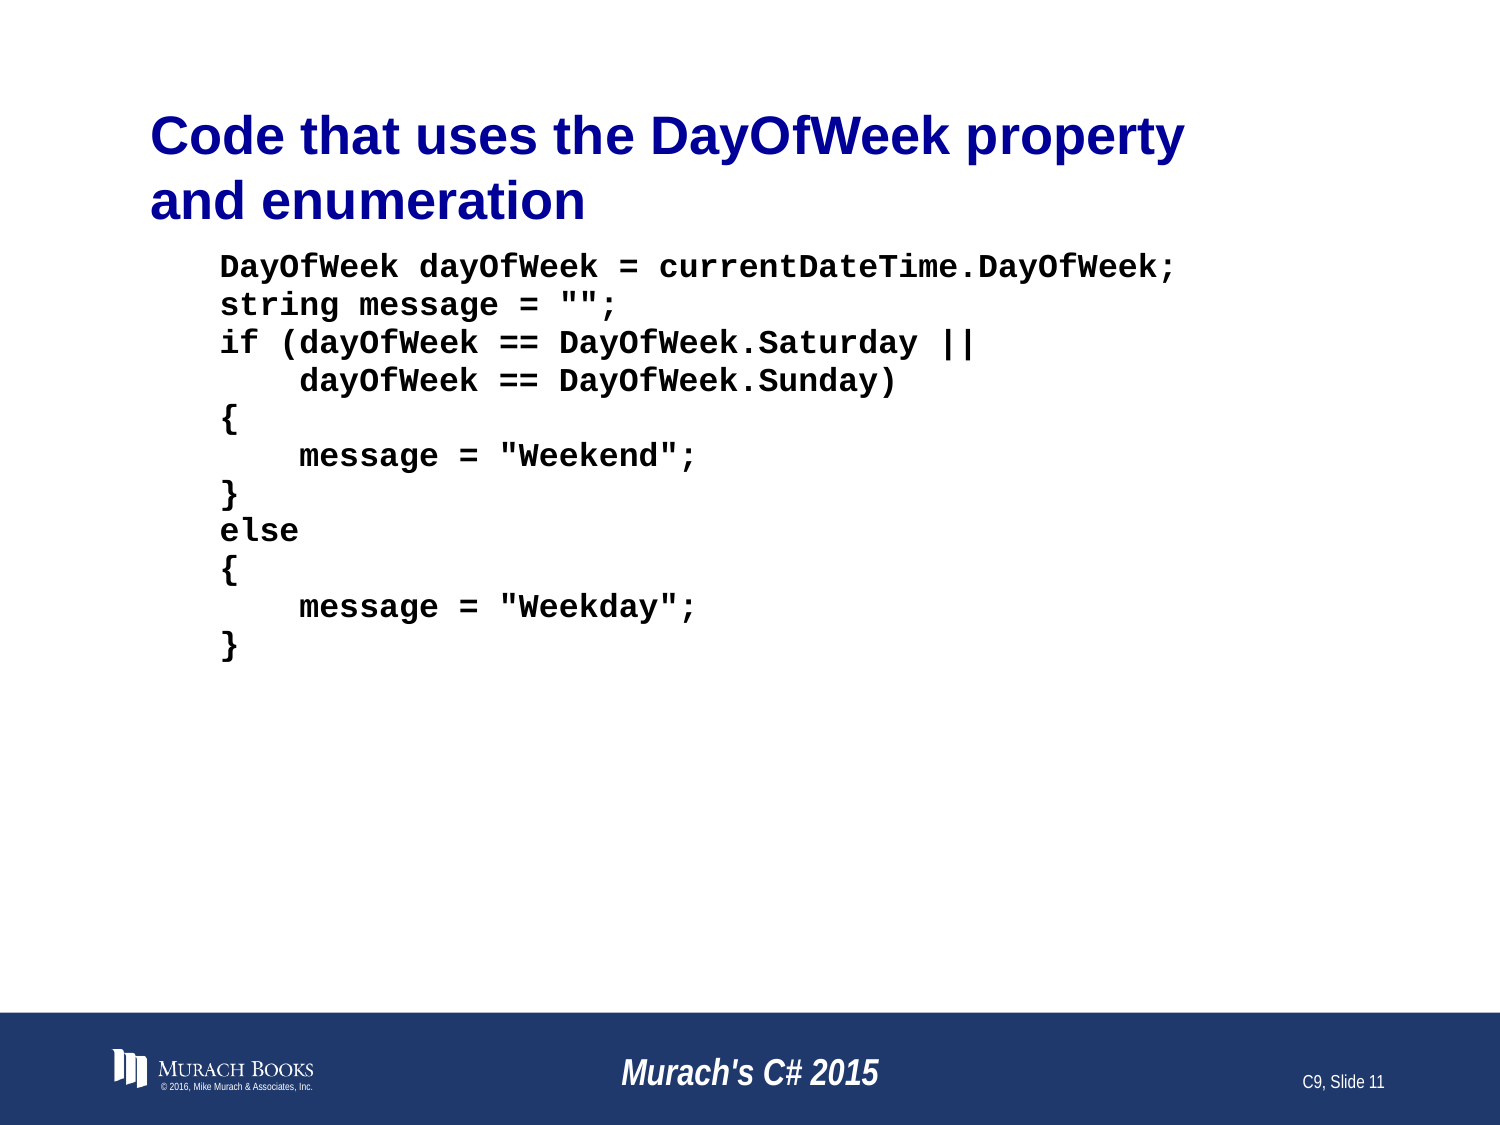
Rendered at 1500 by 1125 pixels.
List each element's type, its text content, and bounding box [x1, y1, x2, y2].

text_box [162, 249, 1361, 679]
title Code that uses the DayOfWeek property and enumeration [150, 99, 1350, 232]
slide_number Murach's C# 2015 [463, 1025, 1050, 1100]
footer © 2016, Mike Murach & Associates, Inc. [12, 1025, 463, 1100]
slide_number C9, Slide 11 [1087, 1025, 1400, 1100]
